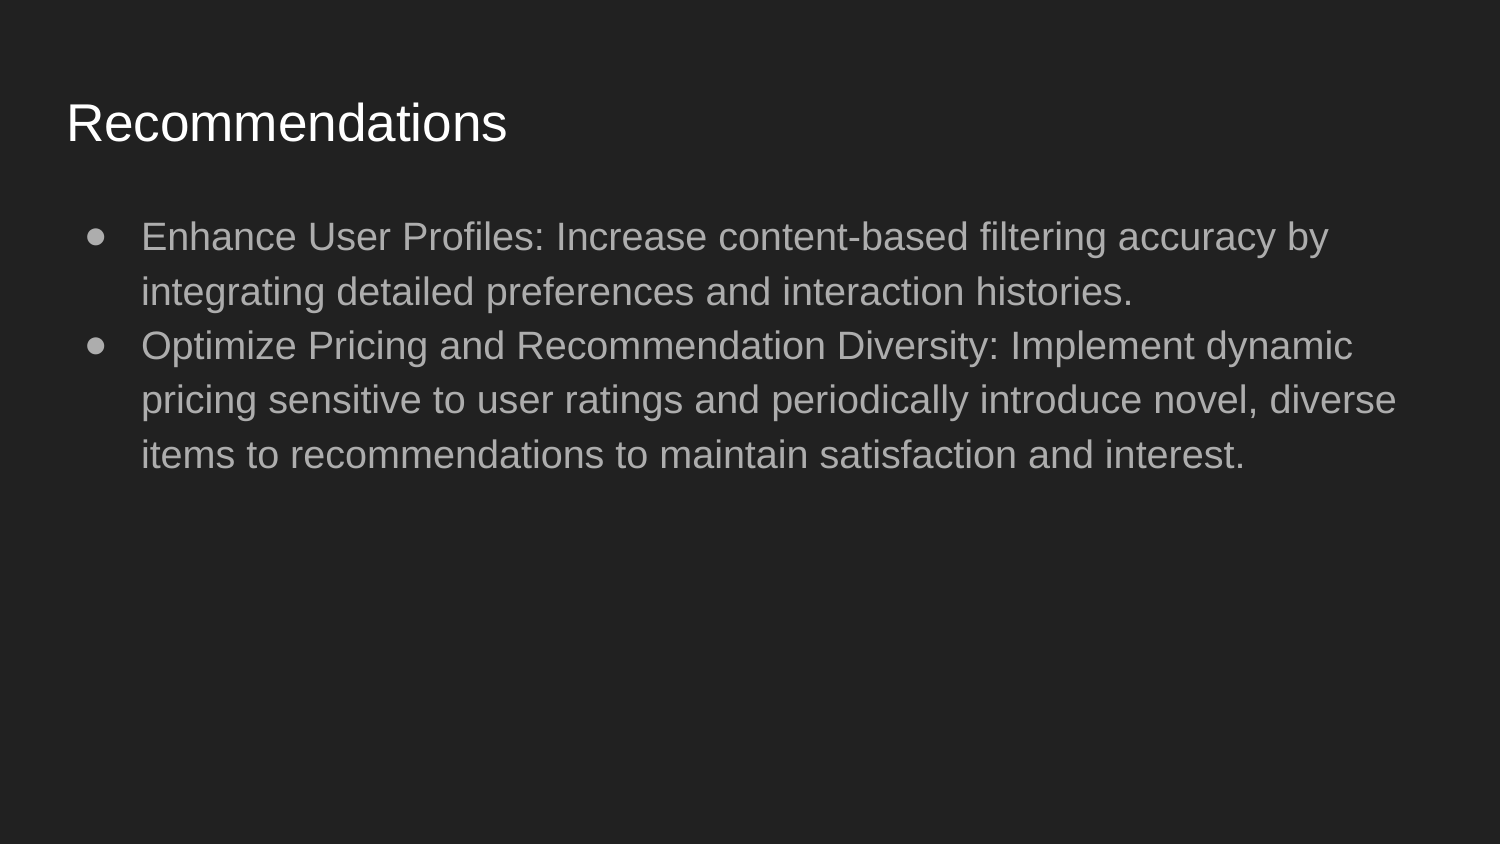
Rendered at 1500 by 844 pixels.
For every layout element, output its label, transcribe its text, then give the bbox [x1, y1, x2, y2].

list Enhance User Profiles: Increase content-based filtering accuracy by integrating detailed preferences and interaction histories. Optimize Pricing and Recommendation Diversity: Implement dynamic pricing sensitive to user ratings and periodically introduce novel, diverse items to recommendations to maintain satisfaction and interest. [51, 189, 1449, 750]
title Recommendations [51, 72, 1449, 167]
